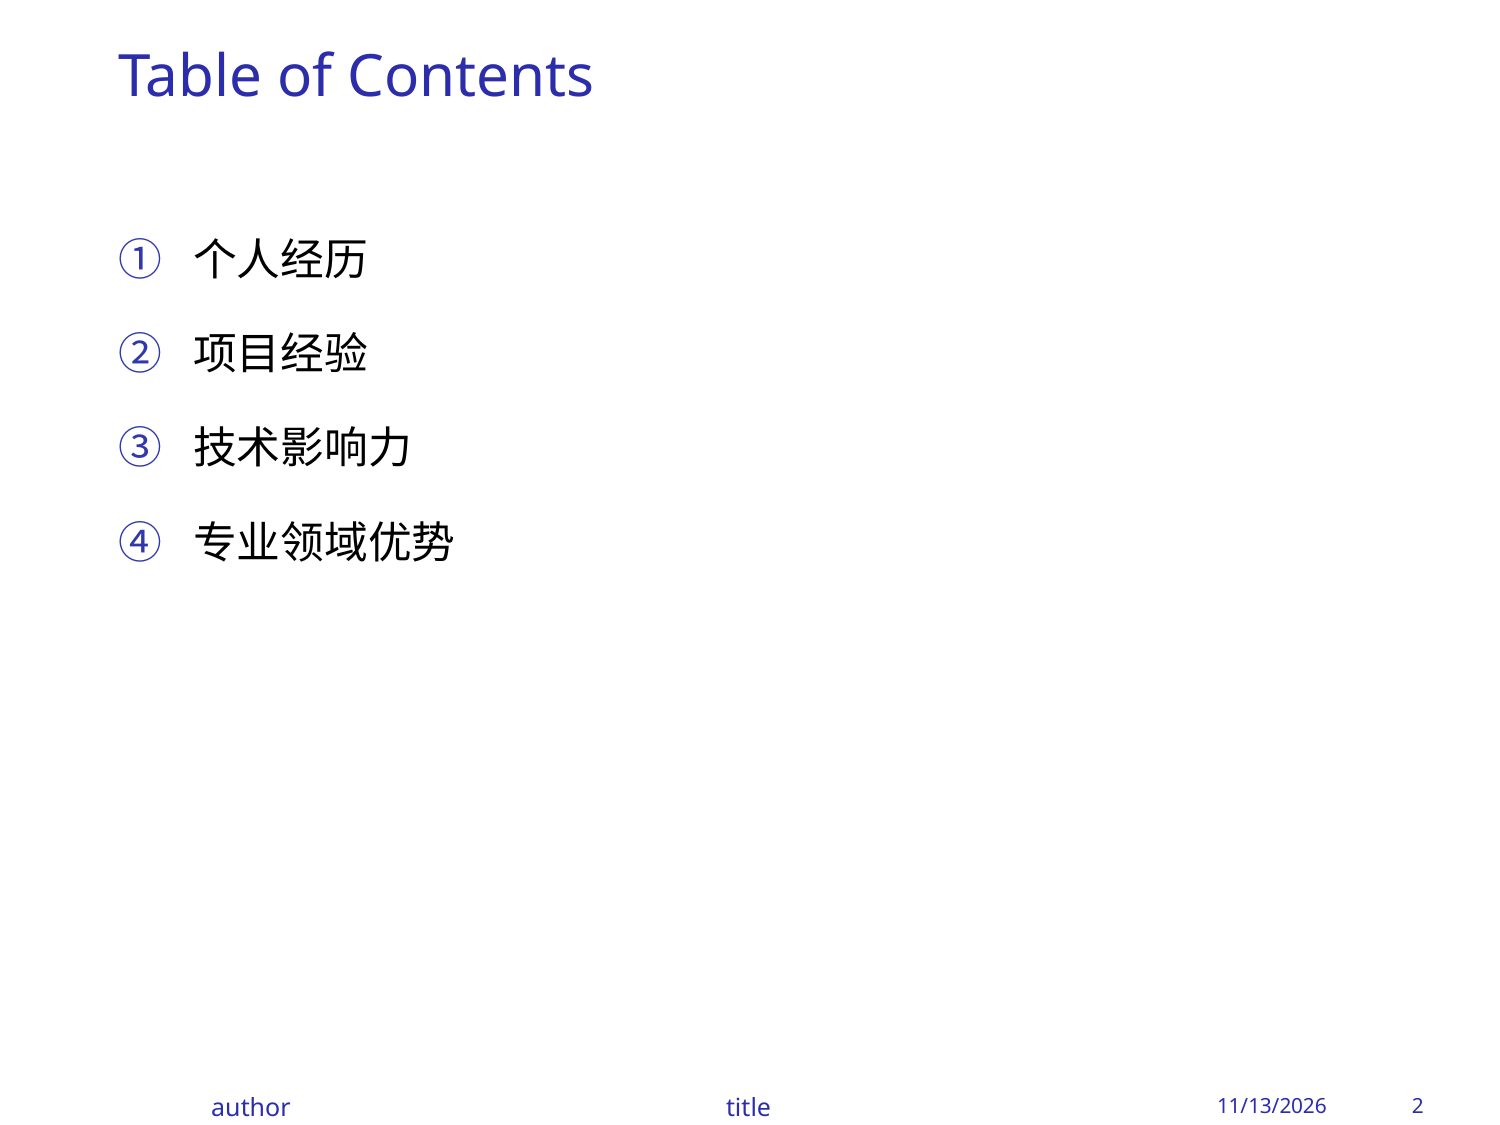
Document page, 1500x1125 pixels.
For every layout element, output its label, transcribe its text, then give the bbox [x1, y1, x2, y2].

title Table of Contents [103, 7, 1397, 147]
list 个人经历 项目经验 技术影响力 专业领域优势 [103, 197, 1397, 1014]
